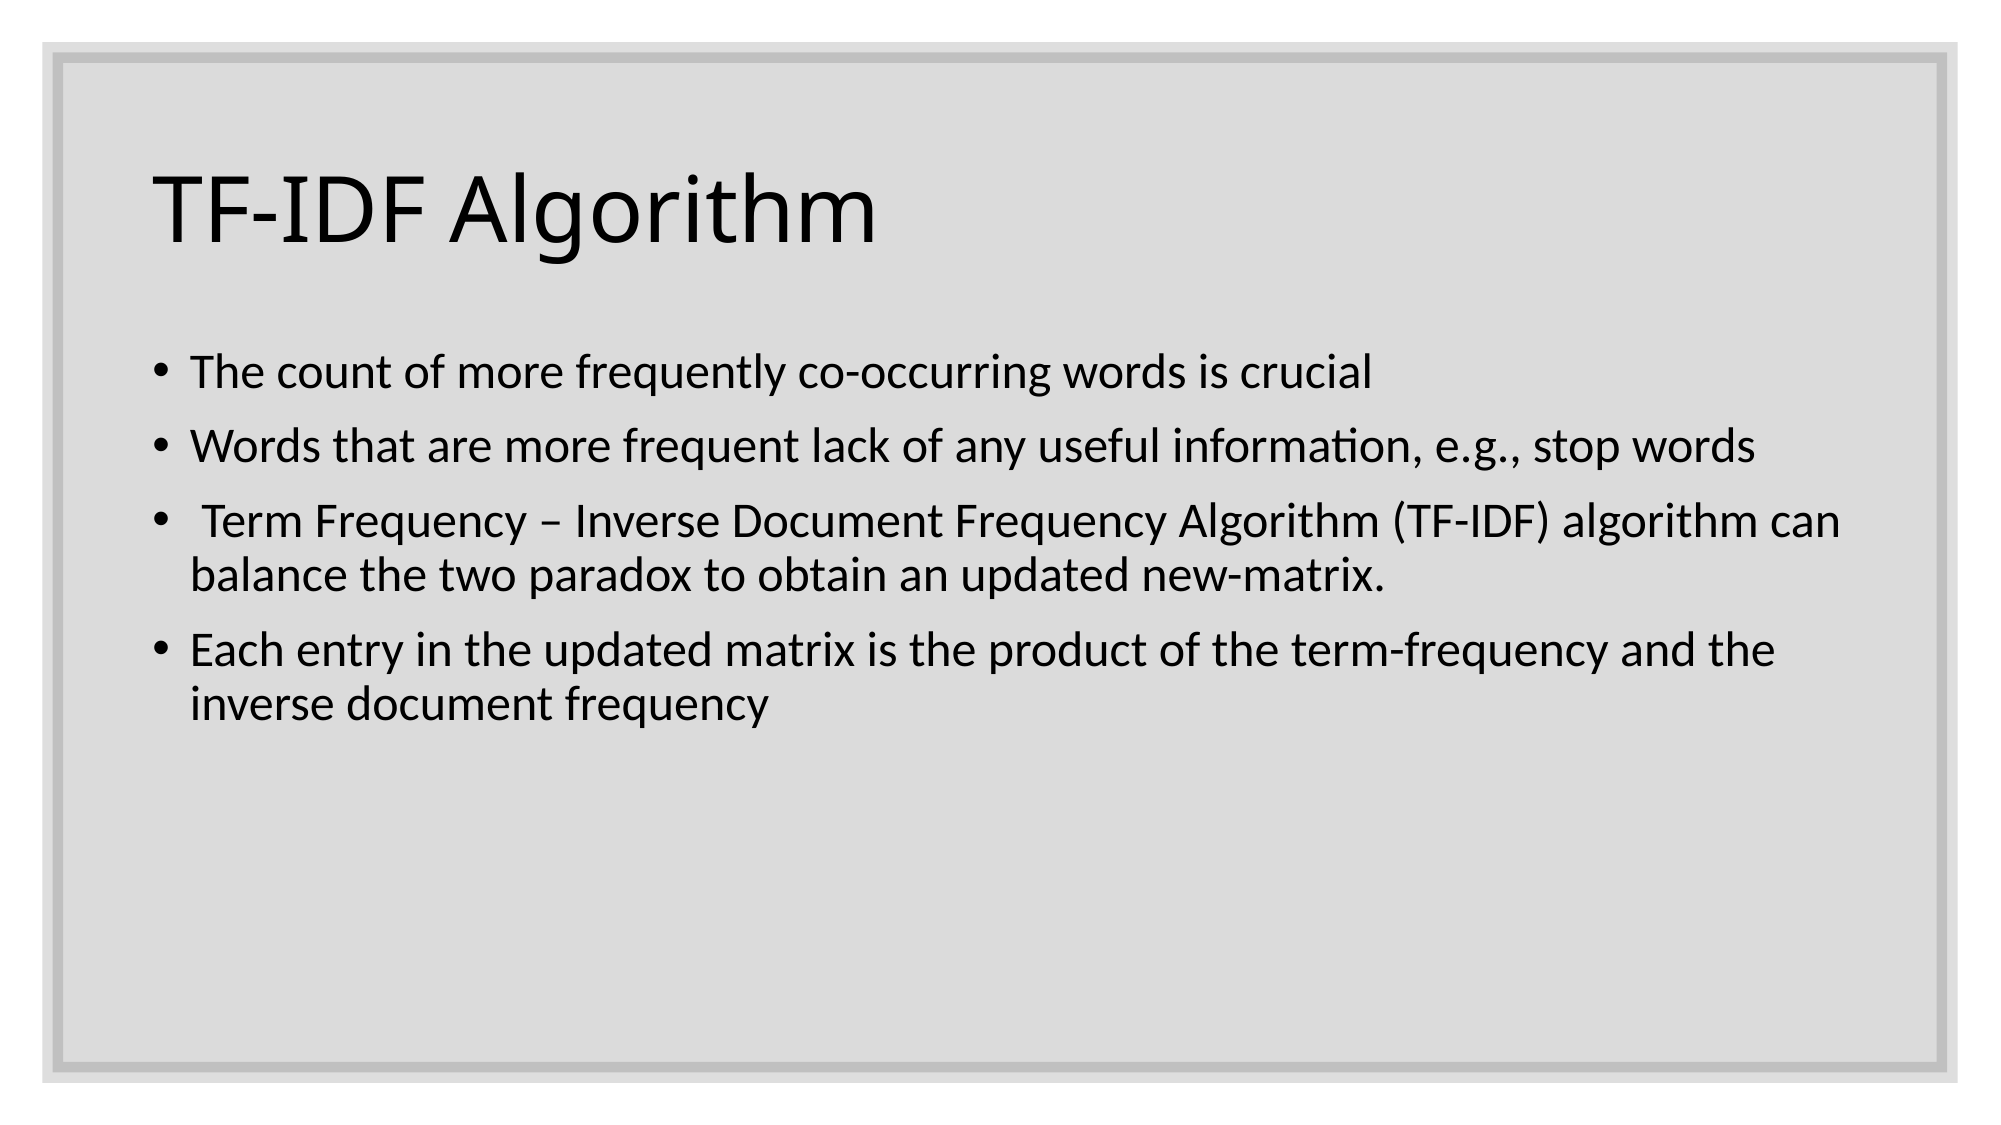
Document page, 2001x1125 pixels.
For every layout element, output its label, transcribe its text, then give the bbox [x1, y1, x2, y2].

title TF-IDF Algorithm [137, 103, 1863, 322]
text_box [52, 51, 1948, 1073]
